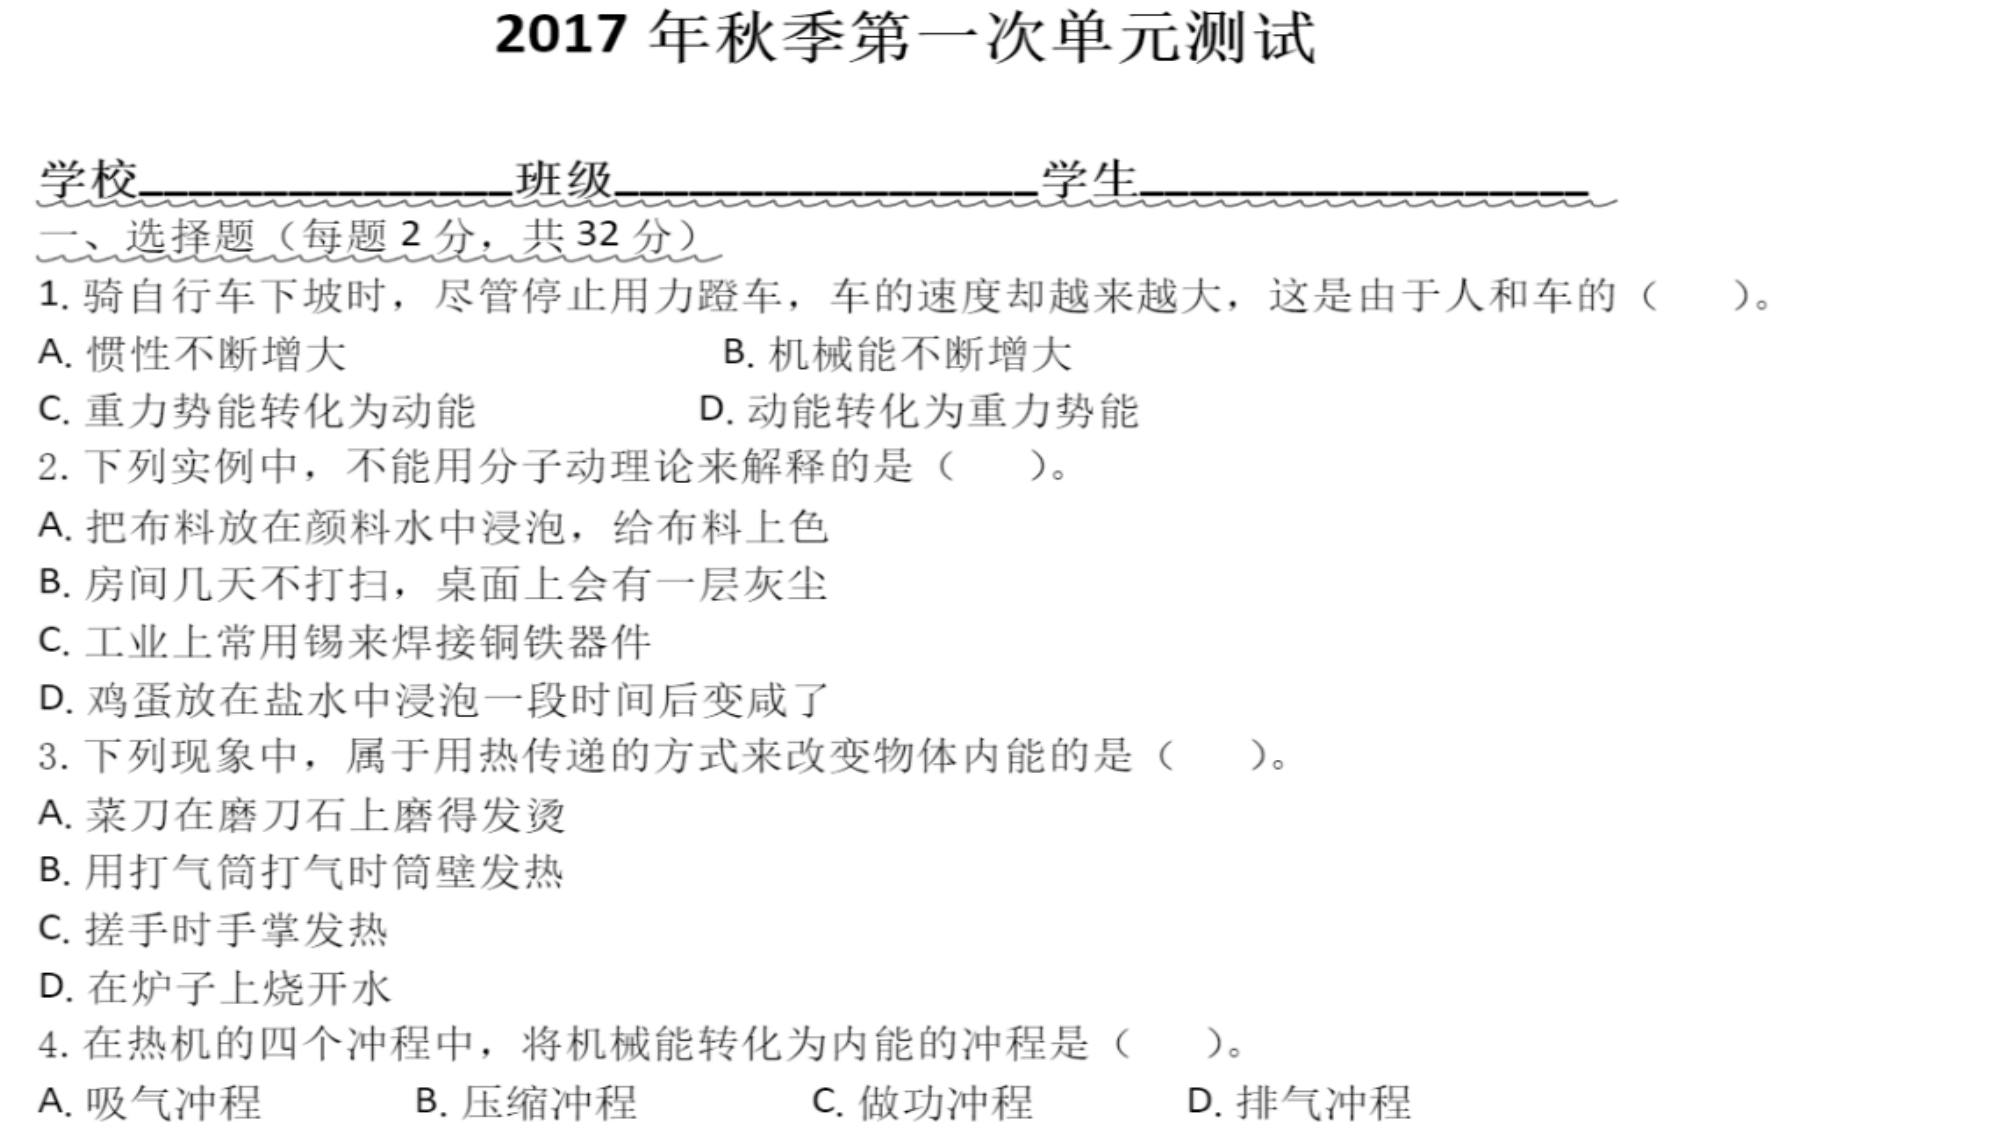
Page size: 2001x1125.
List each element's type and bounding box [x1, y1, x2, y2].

picture [0, 0, 1792, 1125]
